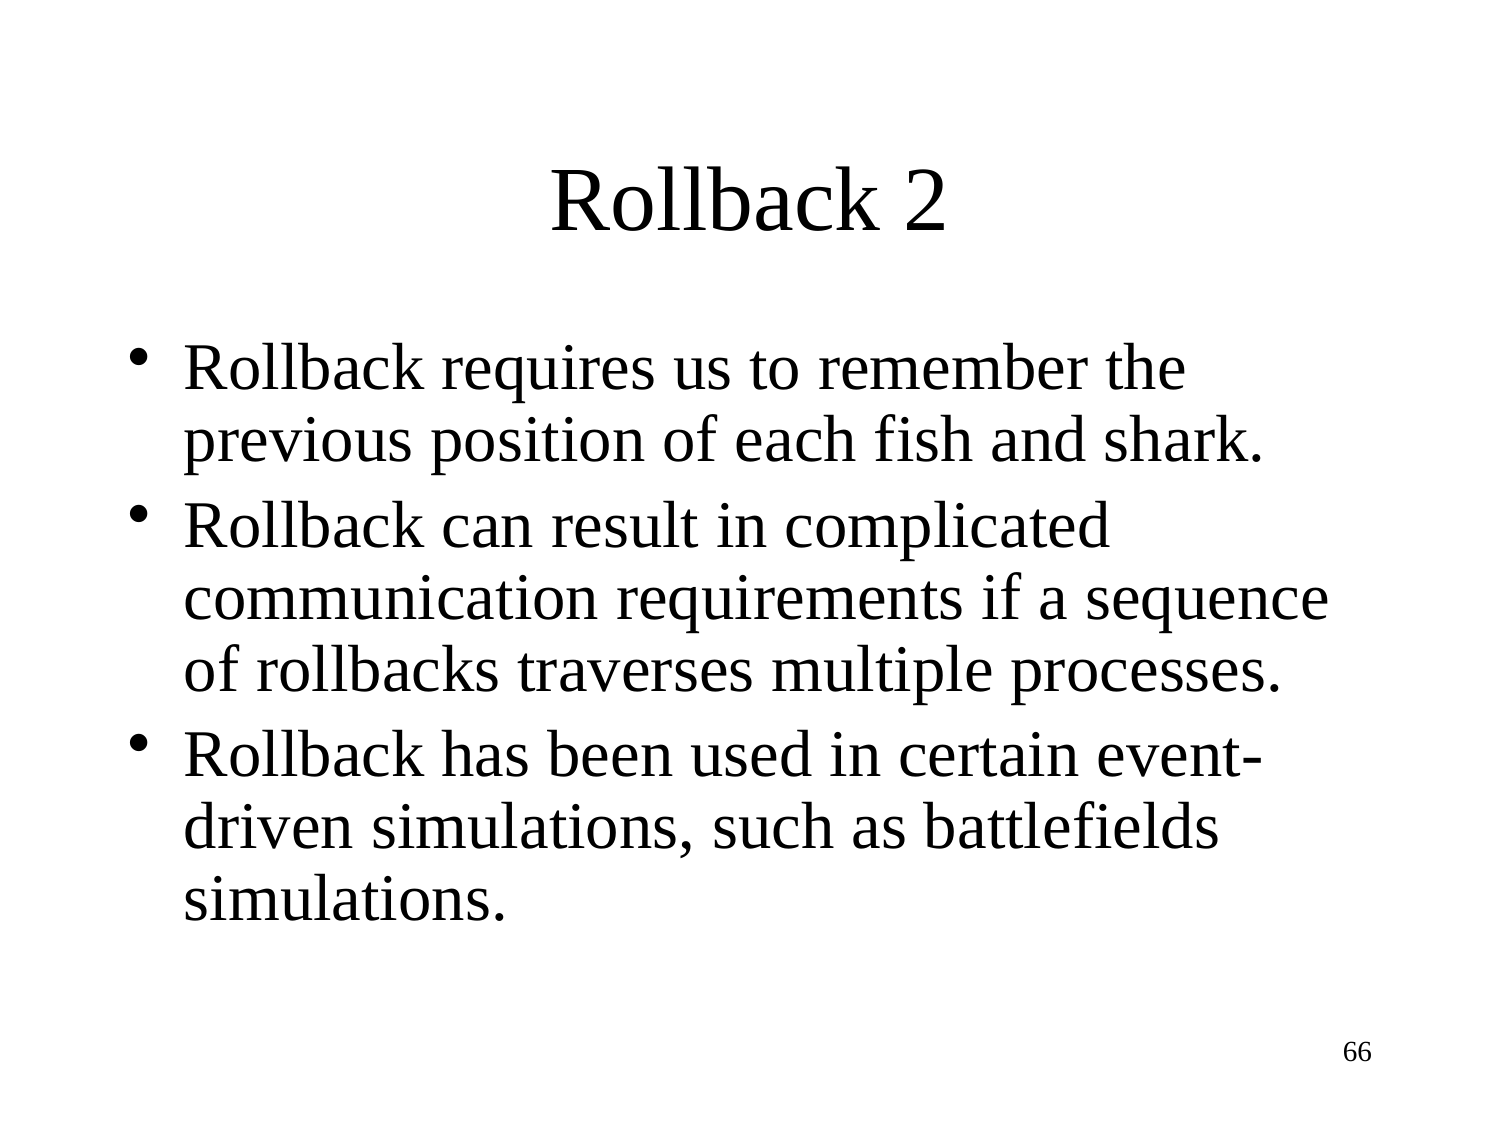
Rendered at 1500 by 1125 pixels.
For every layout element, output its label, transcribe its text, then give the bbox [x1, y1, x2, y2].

title Rollback 2 [112, 99, 1388, 288]
slide_number 66 [1074, 1024, 1388, 1101]
list Rollback requires us to remember the previous position of each fish and shark. Rollback can result in complicated communication requirements if a sequence of rollbacks traverses multiple processes. Rollback has been used in certain event-driven simulations, such as battlefields simulations. [112, 324, 1388, 1000]
